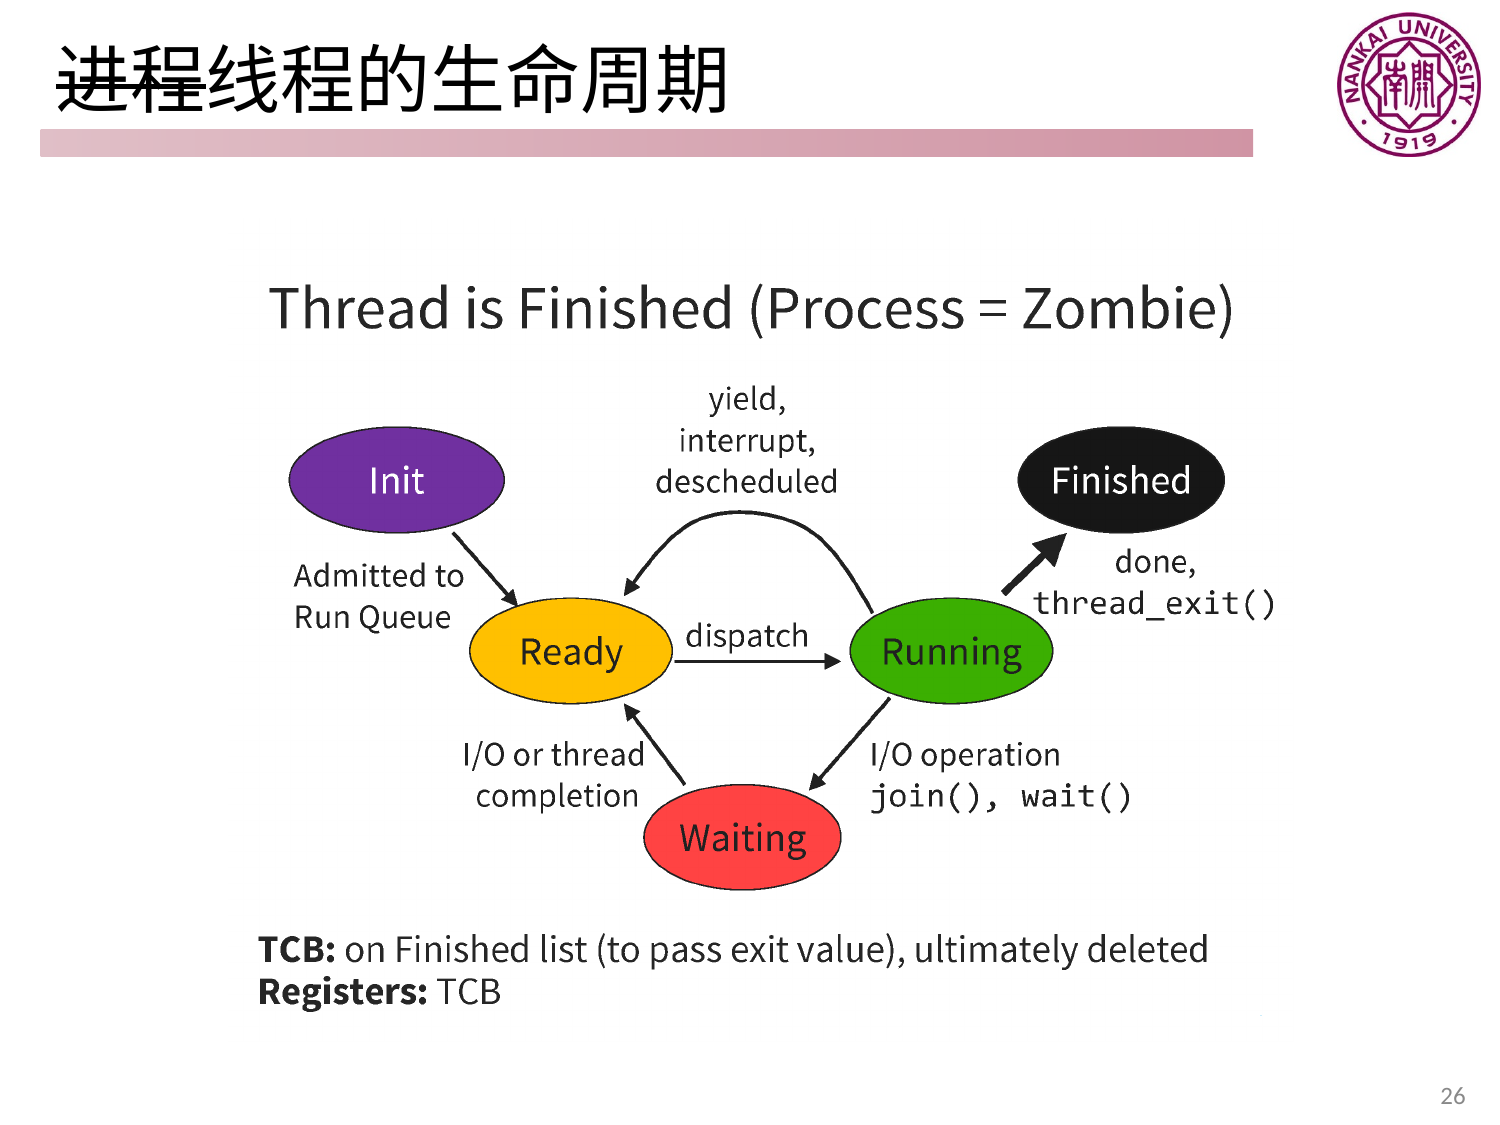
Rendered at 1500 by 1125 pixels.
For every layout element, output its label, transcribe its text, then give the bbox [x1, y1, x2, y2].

picture [1337, 12, 1481, 157]
title 进程线程的生命周期 [40, 33, 1335, 133]
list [228, 218, 1294, 1042]
slide_number 26 [1143, 1065, 1481, 1125]
